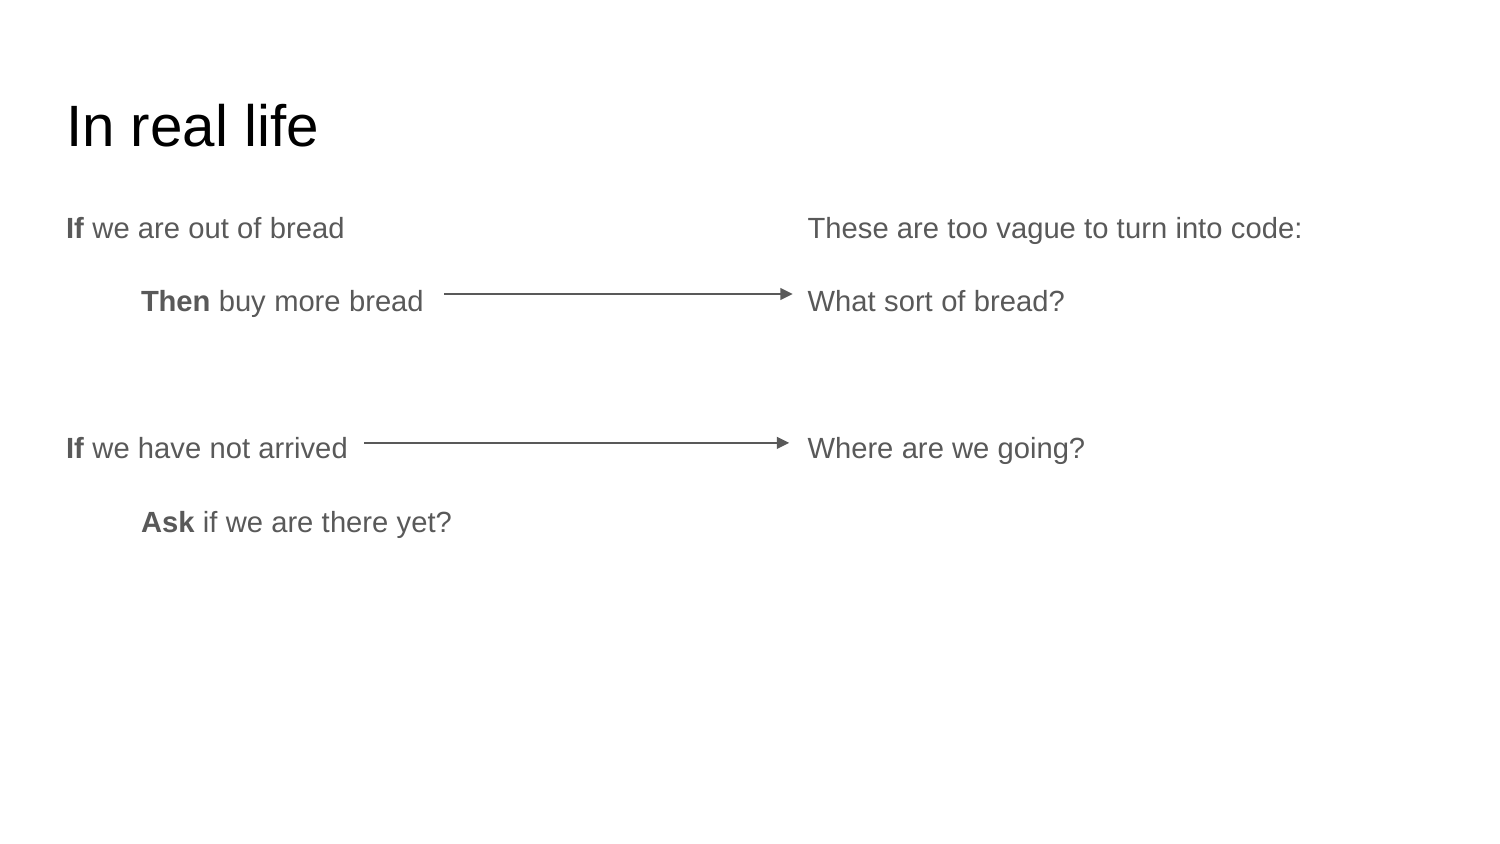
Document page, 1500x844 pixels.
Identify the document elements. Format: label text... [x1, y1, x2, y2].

list These are too vague to turn into code: What sort of bread? Where are we going? [792, 189, 1449, 750]
list If we are out of bread Then buy more bread If we have not arrived Ask if we are there yet? [51, 189, 708, 750]
title In real life [51, 72, 1449, 167]
